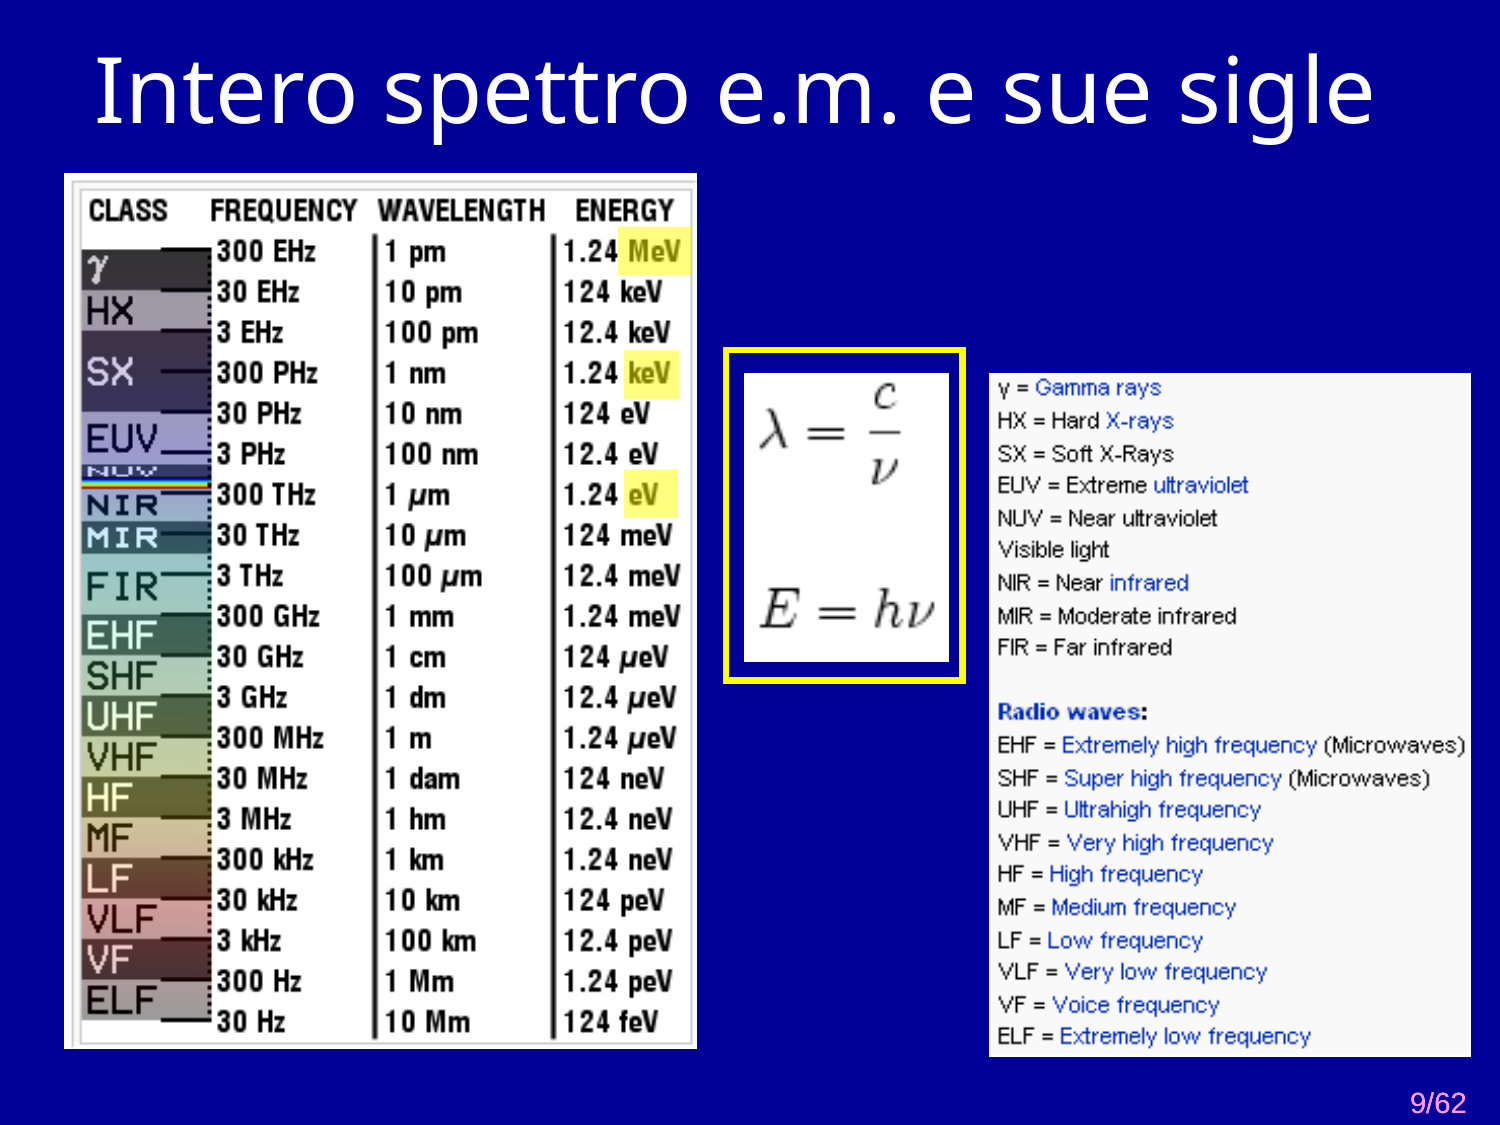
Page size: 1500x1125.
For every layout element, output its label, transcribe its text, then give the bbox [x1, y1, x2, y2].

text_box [725, 349, 963, 681]
picture [64, 173, 697, 1050]
picture [988, 373, 1471, 1057]
title Intero spettro e.m. e sue sigle [75, 0, 1398, 174]
